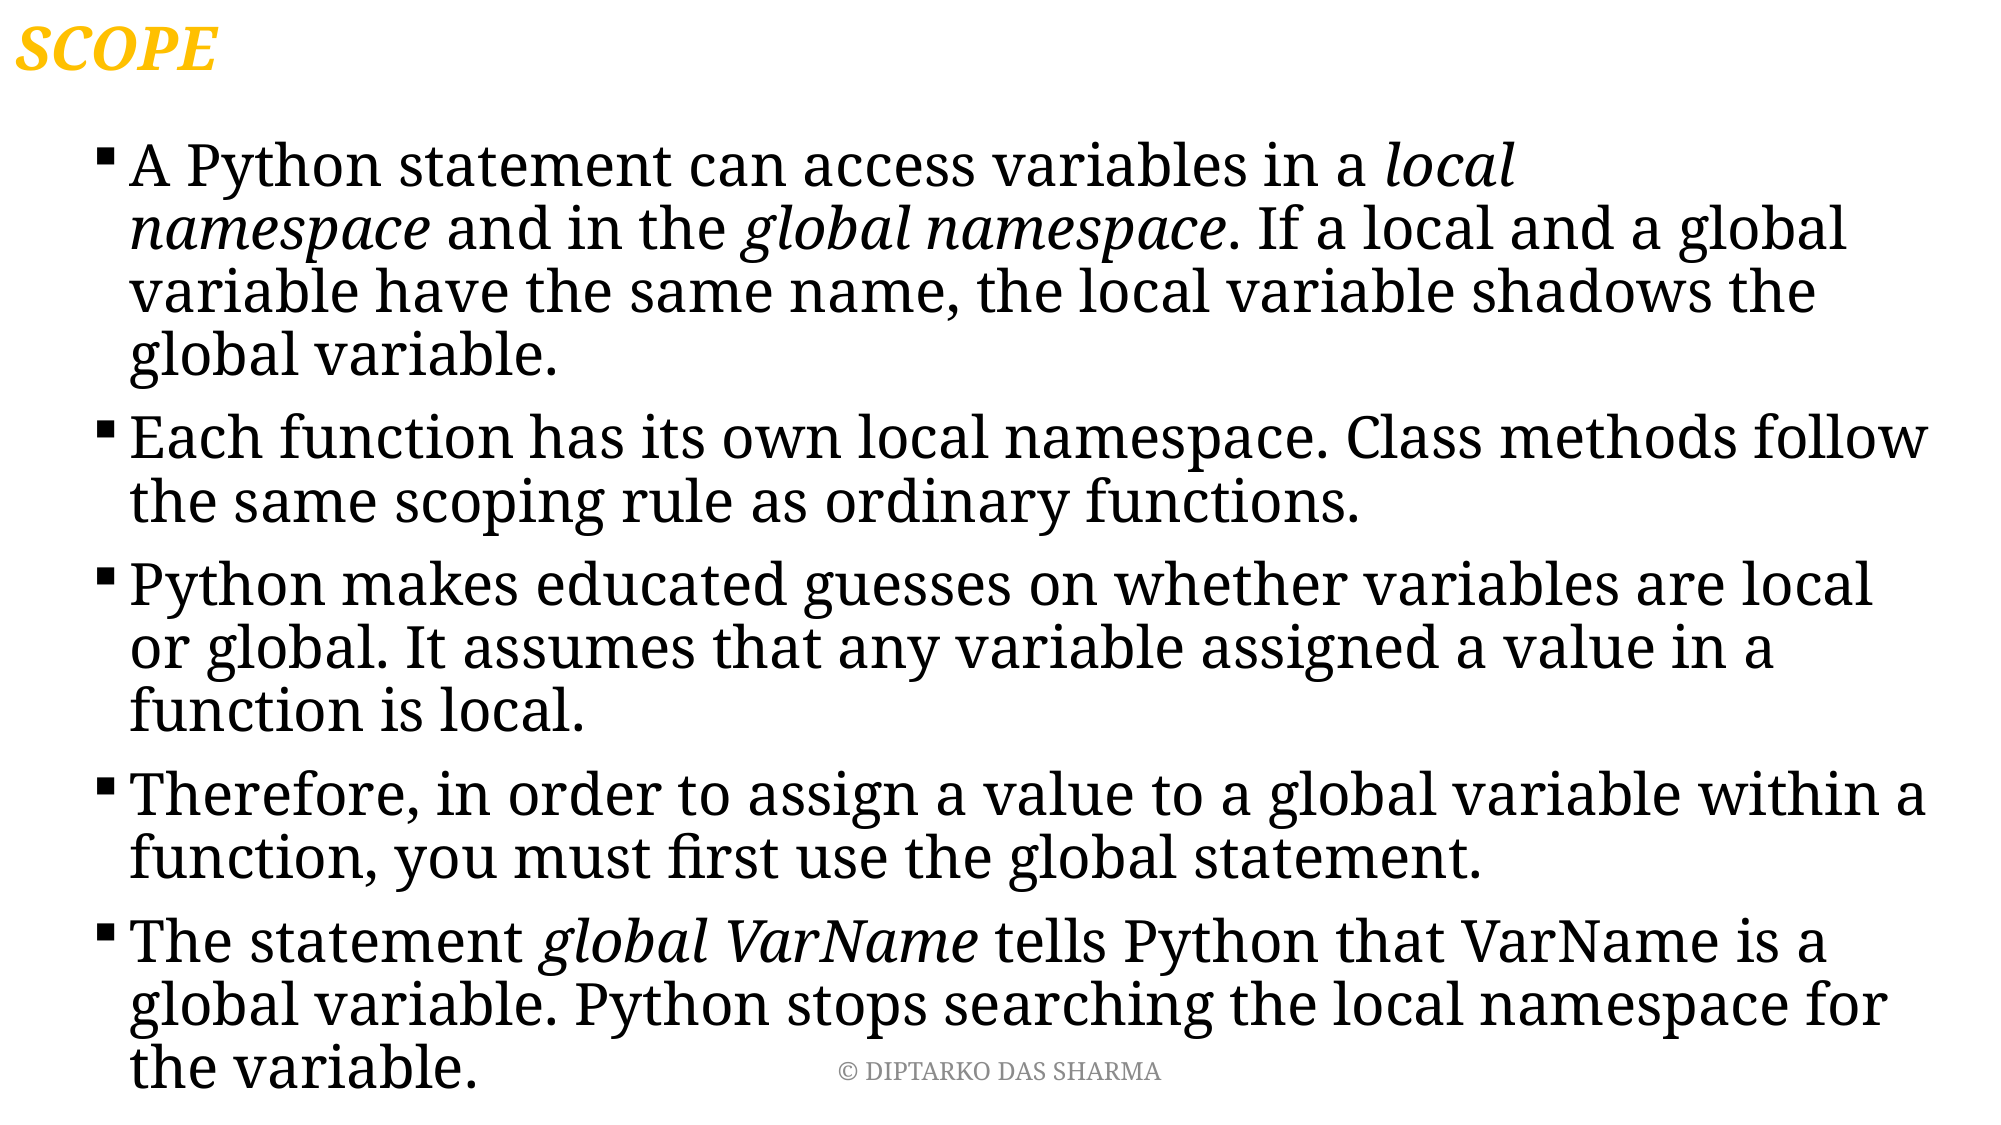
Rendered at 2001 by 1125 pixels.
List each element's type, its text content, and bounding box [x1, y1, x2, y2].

list A Python statement can access variables in a local namespace and in the global namespace. If a local and a global variable have the same name, the local variable shadows the global variable. Each function has its own local namespace. Class methods follow the same scoping rule as ordinary functions. Python makes educated guesses on whether variables are local or global. It assumes that any variable assigned a value in a function is local. Therefore, in order to assign a value to a global variable within a function, you must first use the global statement. The statement global VarName tells Python that VarName is a global variable. Python stops searching the local namespace for the variable. [77, 128, 1953, 1098]
title SCOPE [0, 0, 1783, 102]
footer © DIPTARKO DAS SHARMA [662, 1042, 1338, 1103]
text_box [500, 382, 1500, 425]
